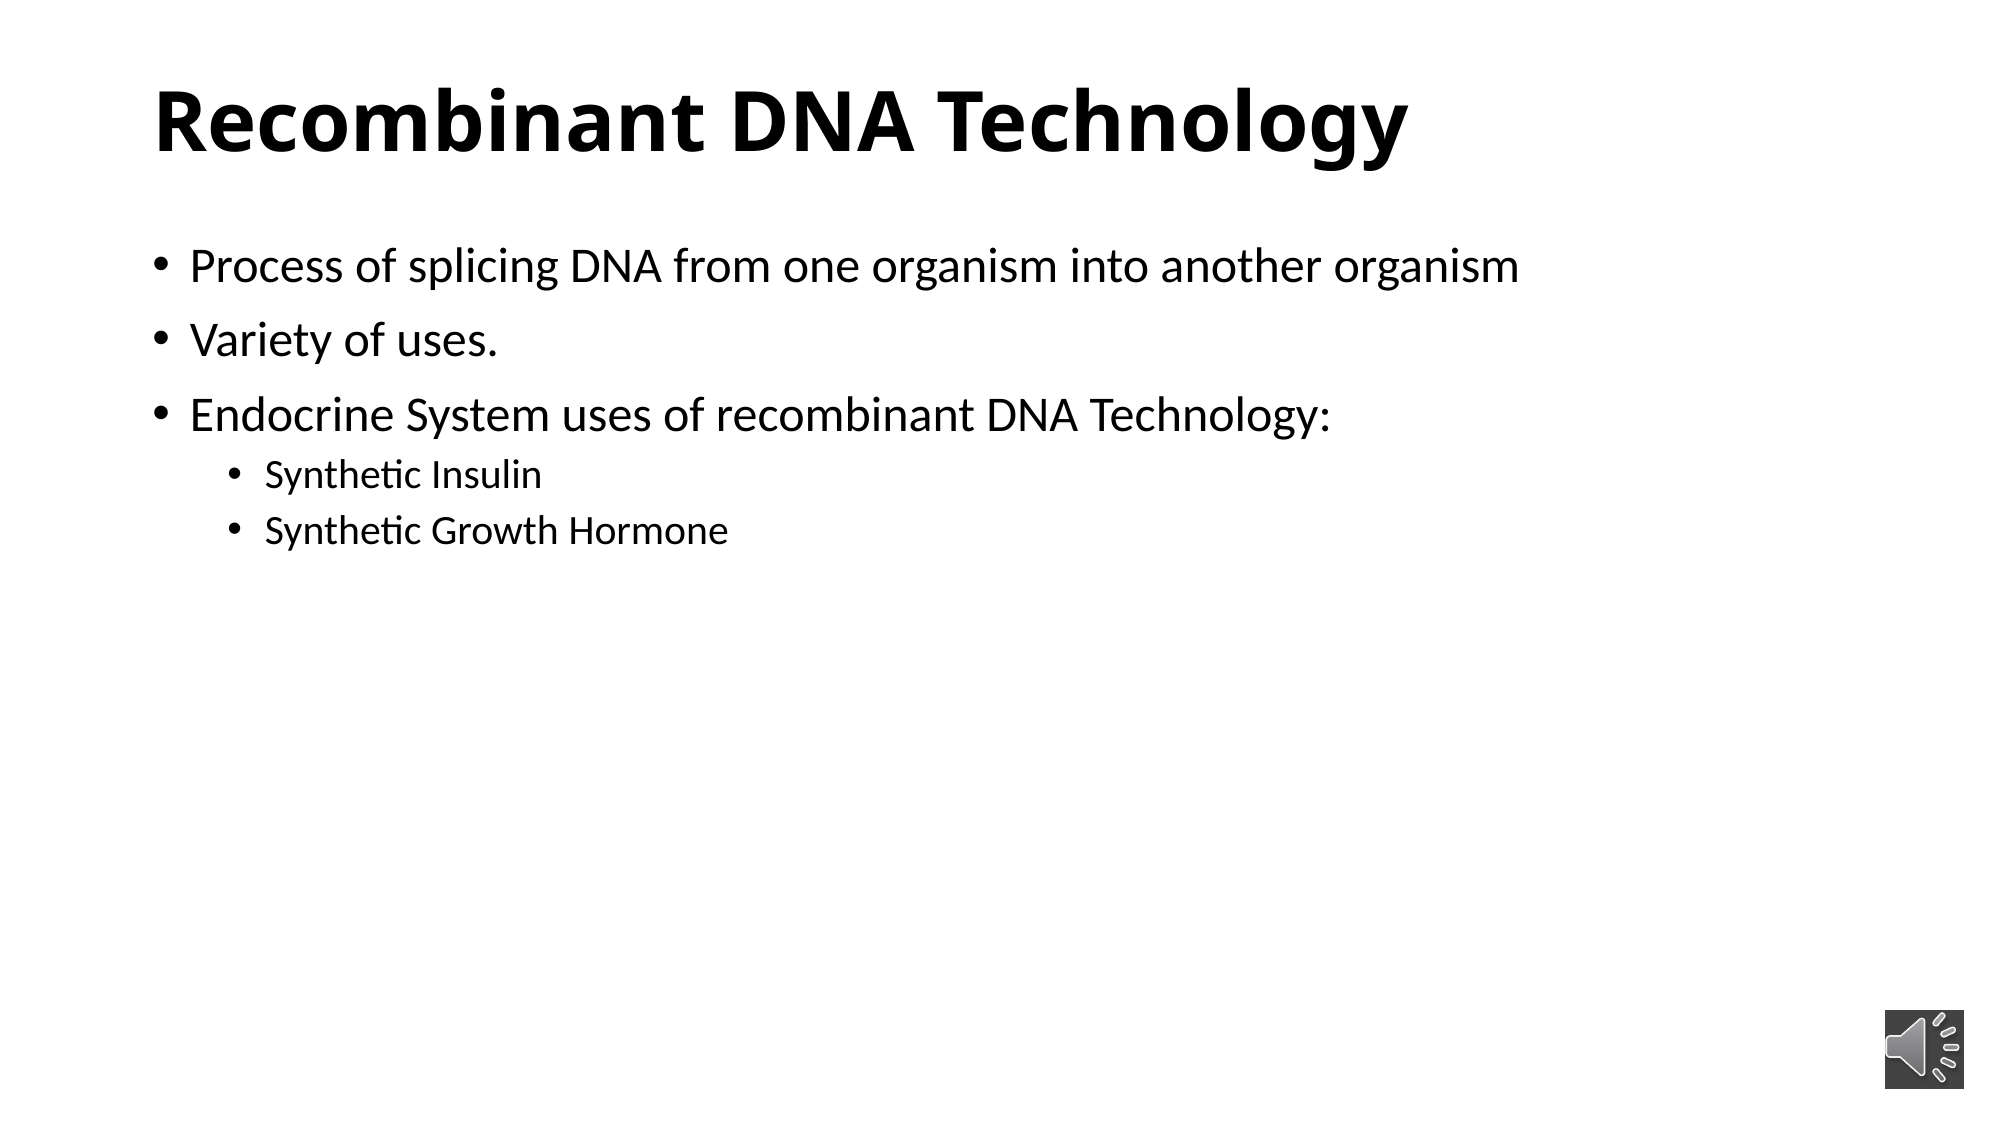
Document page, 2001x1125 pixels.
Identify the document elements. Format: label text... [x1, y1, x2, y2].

title Recombinant DNA Technology [137, 59, 1863, 190]
picture [1884, 1009, 1965, 1090]
list Process of splicing DNA from one organism into another organism Variety of uses. Endocrine System uses of recombinant DNA Technology: Synthetic Insulin Synthetic Growth Hormone [137, 231, 1863, 1014]
